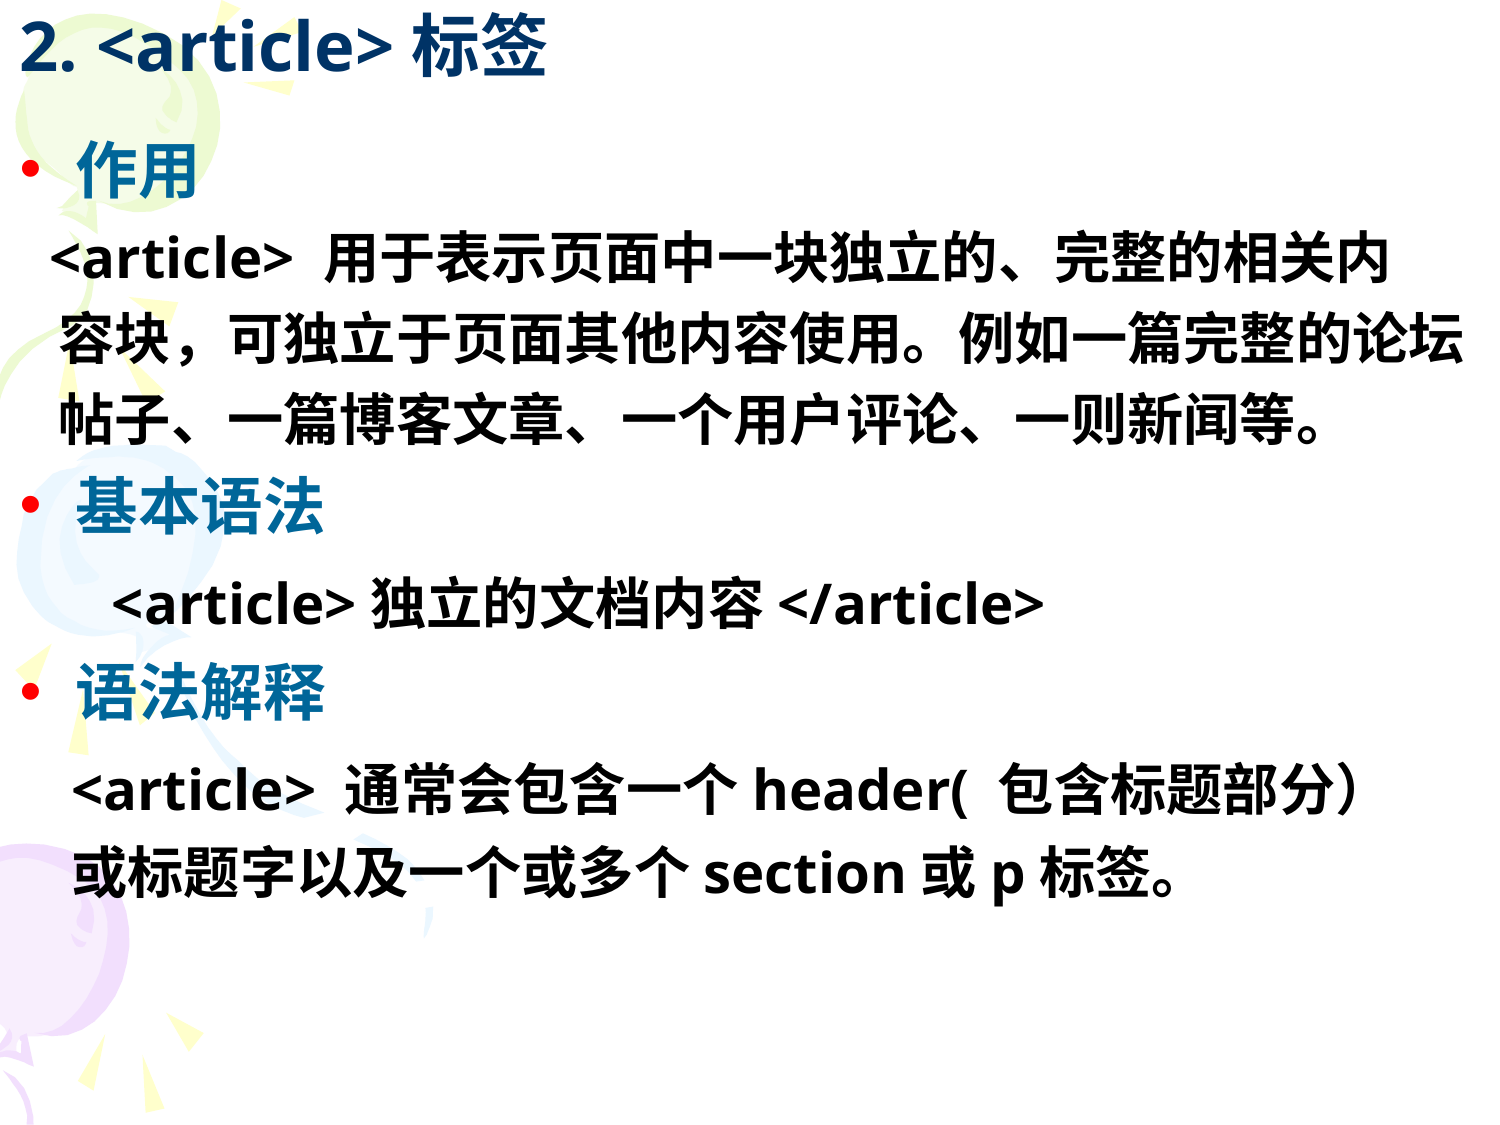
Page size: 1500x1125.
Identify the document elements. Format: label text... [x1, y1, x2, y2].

text_box 2. <article>标签 [4, 5, 1456, 95]
list 作用 <article> 用于表示页面中一块独立的、完整的相关内 容块，可独立于页面其他内容使用。例如一篇完整的论坛 帖子、一篇博客文章、一个用户评论、一则新闻等。 基本语法 <article>独立的文档内容</article> 语法解释 <article> 通常会包含一个header( 包含标题部分） 或标题字以及一个或多个section或p标签。 [4, 123, 1496, 1029]
